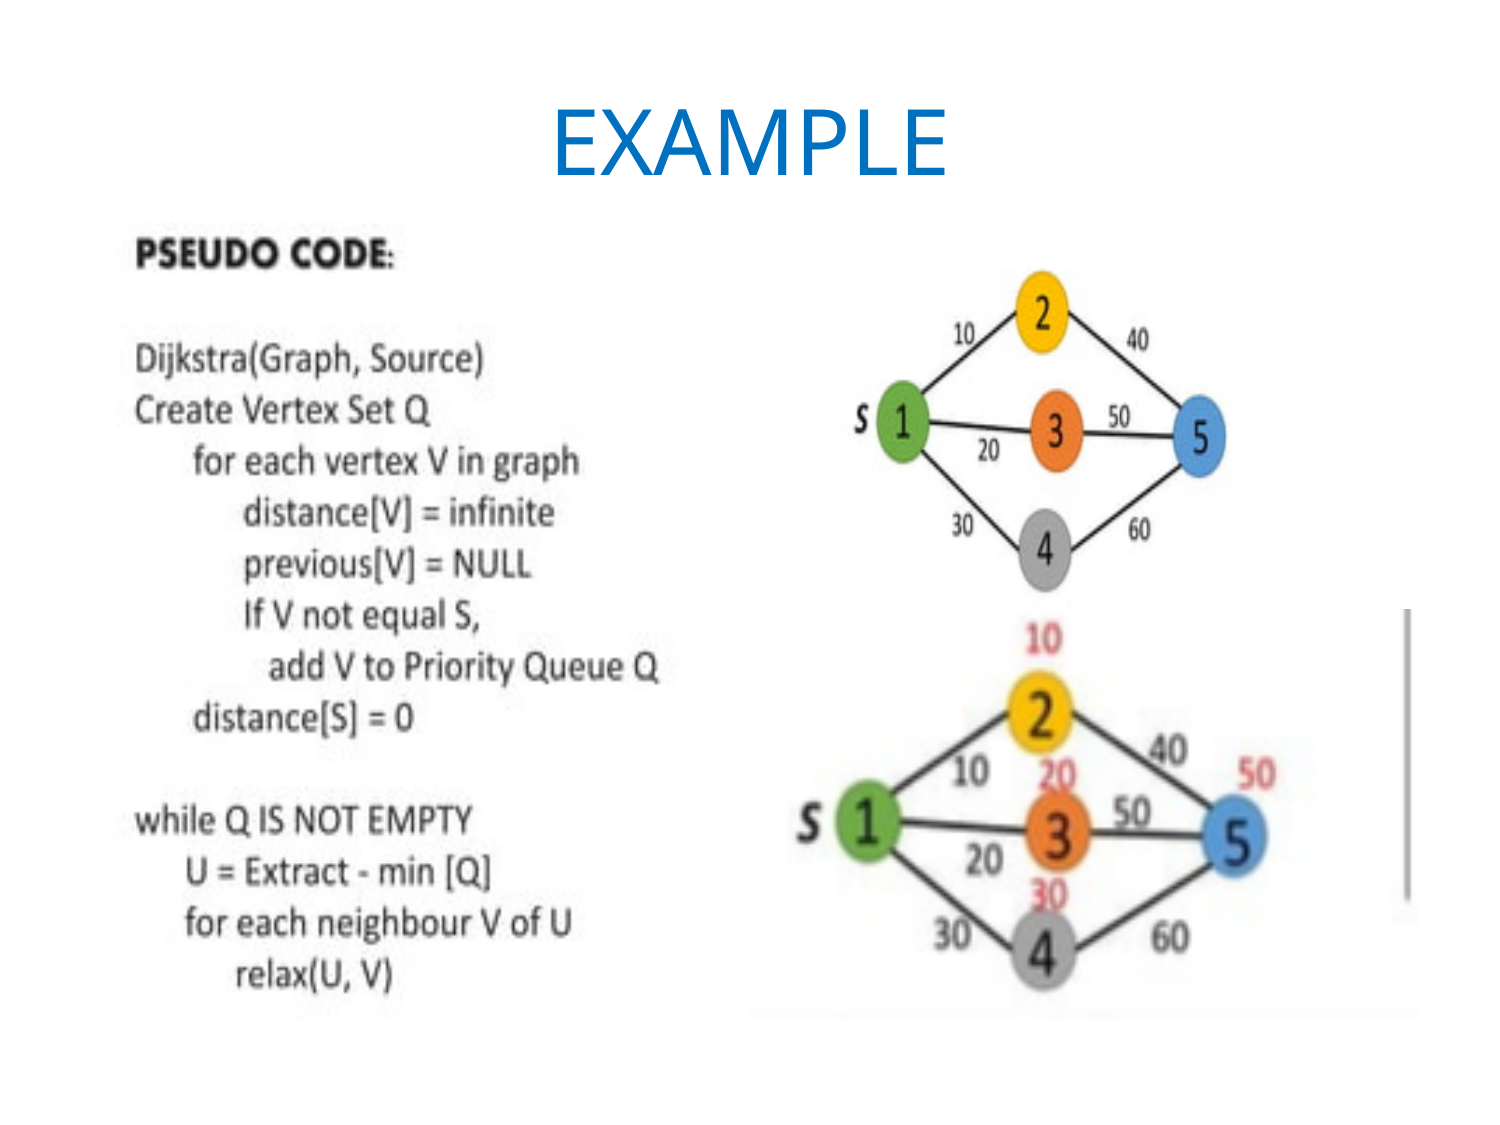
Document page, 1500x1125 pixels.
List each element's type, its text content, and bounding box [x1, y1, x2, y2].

title EXAMPLE [75, 45, 1425, 233]
picture [749, 222, 1419, 1020]
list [93, 222, 692, 1055]
